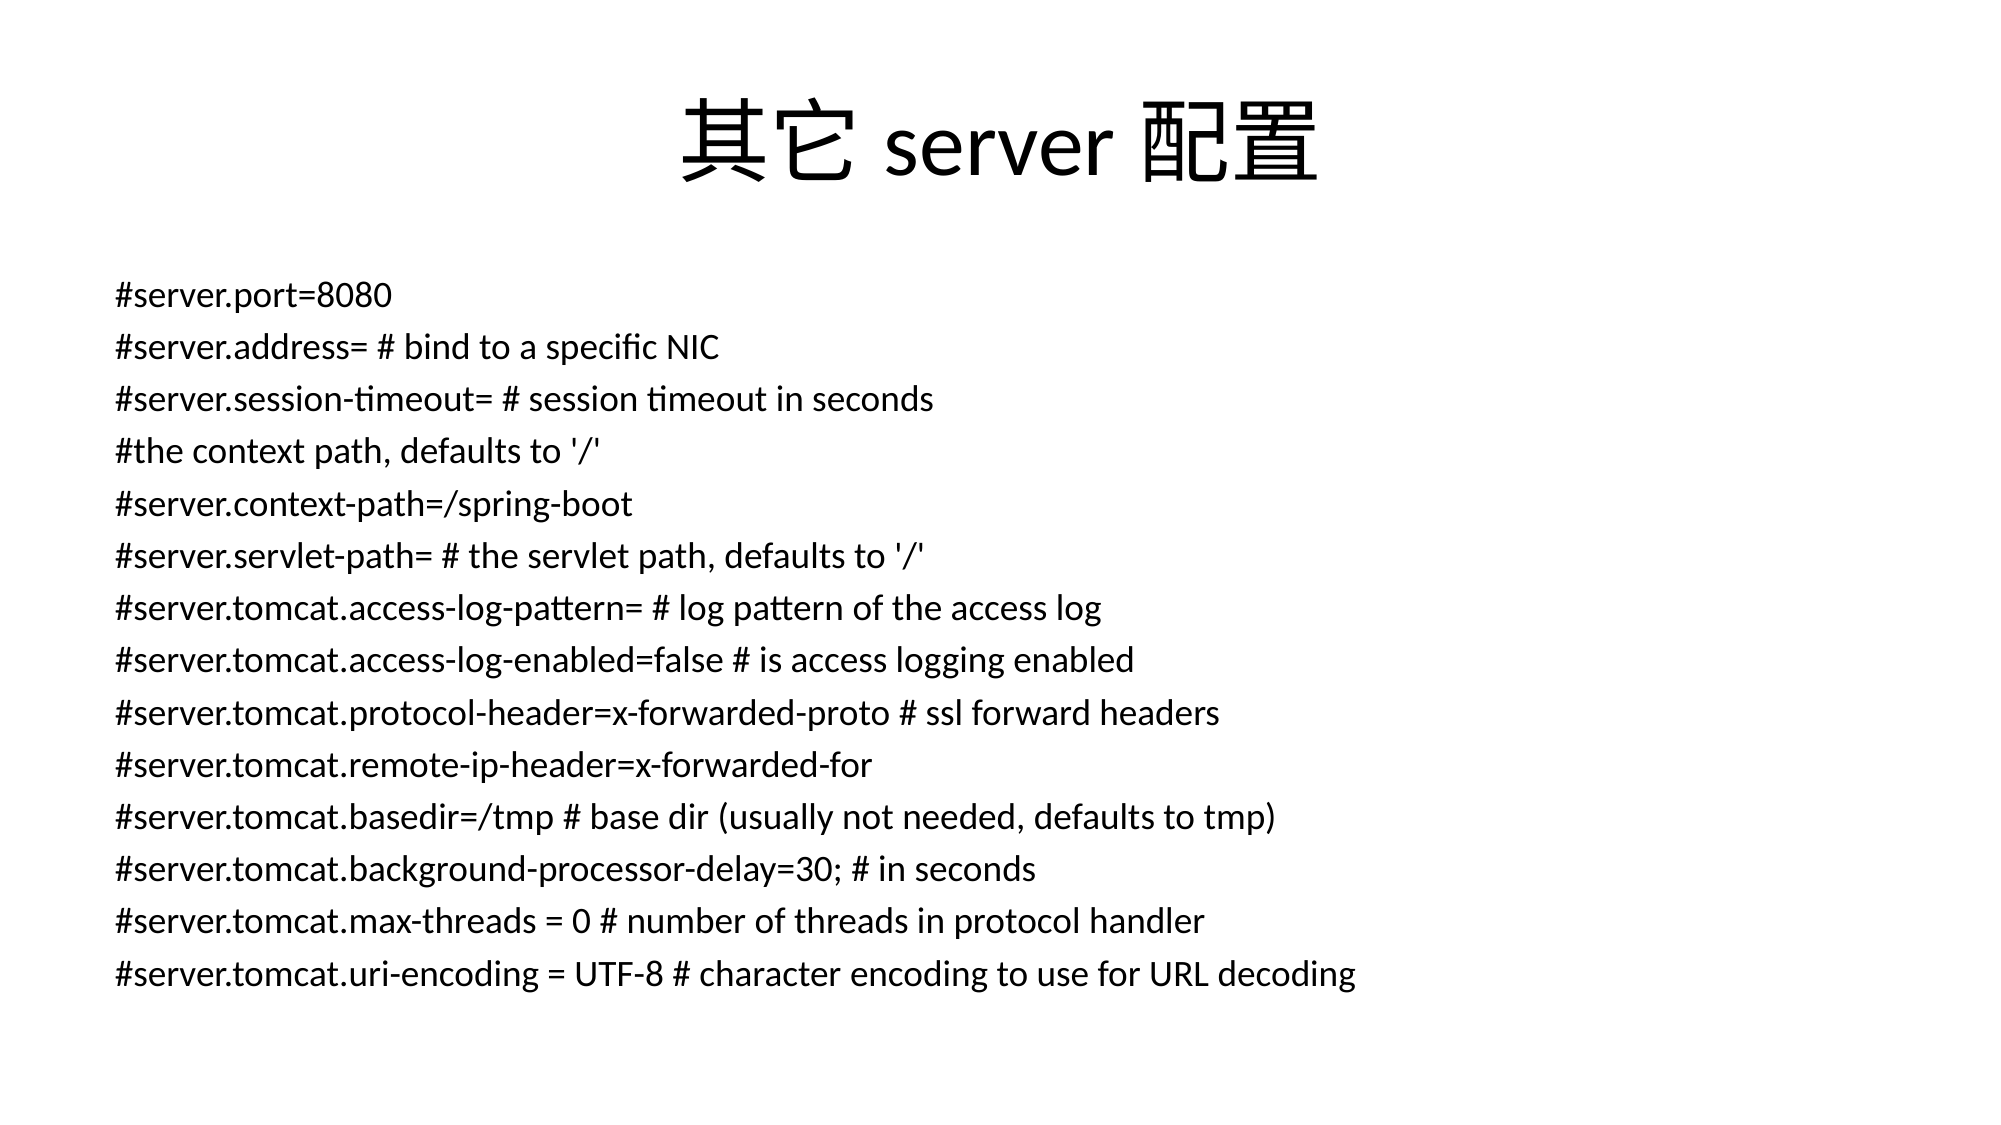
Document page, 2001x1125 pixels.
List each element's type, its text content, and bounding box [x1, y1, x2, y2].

title 其它server配置 [99, 45, 1900, 233]
list #server.port=8080 #server.address= # bind to a specific NIC #server.session-timeout= # session timeout in seconds #the context path, defaults to '/' #server.context-path=/spring-boot #server.servlet-path= # the servlet path, defaults to '/' #server.tomcat.access-log-pattern= # log pattern of the access log #server.tomcat.access-log-enabled=false # is access logging enabled #server.tomcat.protocol-header=x-forwarded-proto # ssl forward headers #server.tomcat.remote-ip-header=x-forwarded-for #server.tomcat.basedir=/tmp # base dir (usually not needed, defaults to tmp) #server.tomcat.background-processor-delay=30; # in seconds #server.tomcat.max-threads = 0 # number of threads in protocol handler #server.tomcat.uri-encoding = UTF-8 # character encoding to use for URL decoding [99, 262, 1900, 1005]
